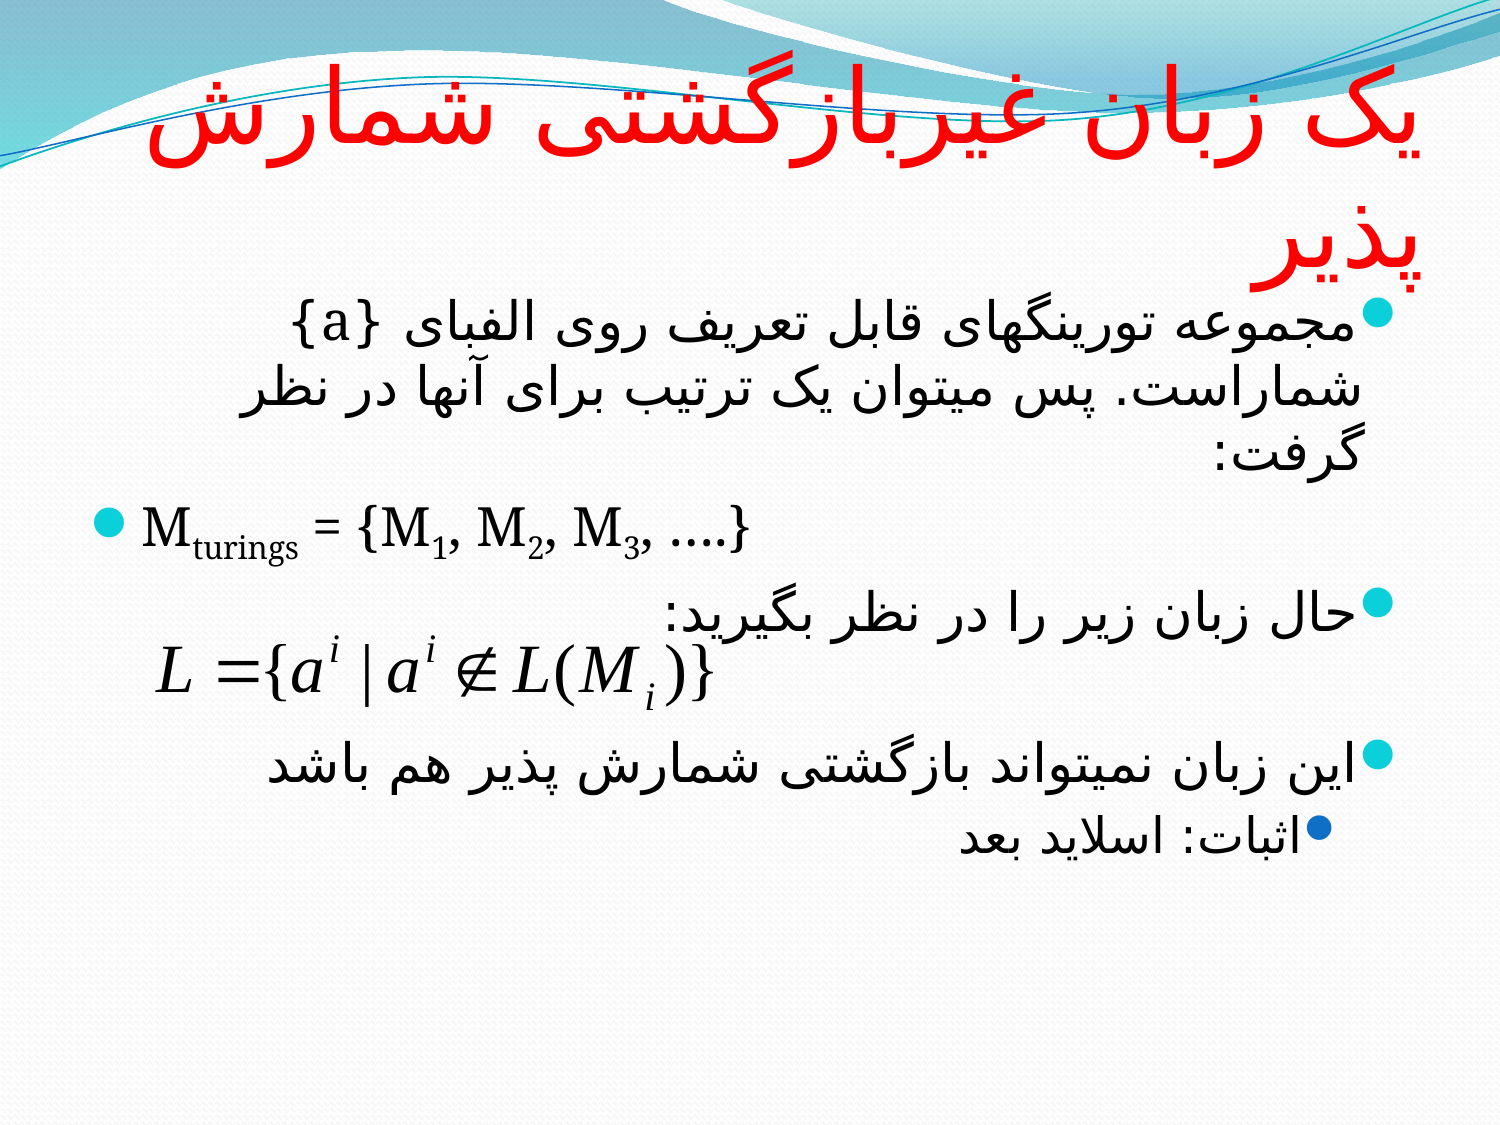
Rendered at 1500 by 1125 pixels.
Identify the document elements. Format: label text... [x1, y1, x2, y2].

list مجموعه تورینگهای قابل تعریف روی الفبای {a} شماراست. پس میتوان یک ترتیب برای آنها در نظر گرفت: Mturings = {M1, M2, M3, ….} حال زبان زیر را در نظر بگیرید: این زبان نمیتواند بازگشتی شمارش پذیر هم باشد اثبات: اسلاید بعد [75, 278, 1425, 1046]
title یک زبان غیربازگشتی شمارش پذیر [75, 66, 1425, 254]
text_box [143, 617, 727, 728]
